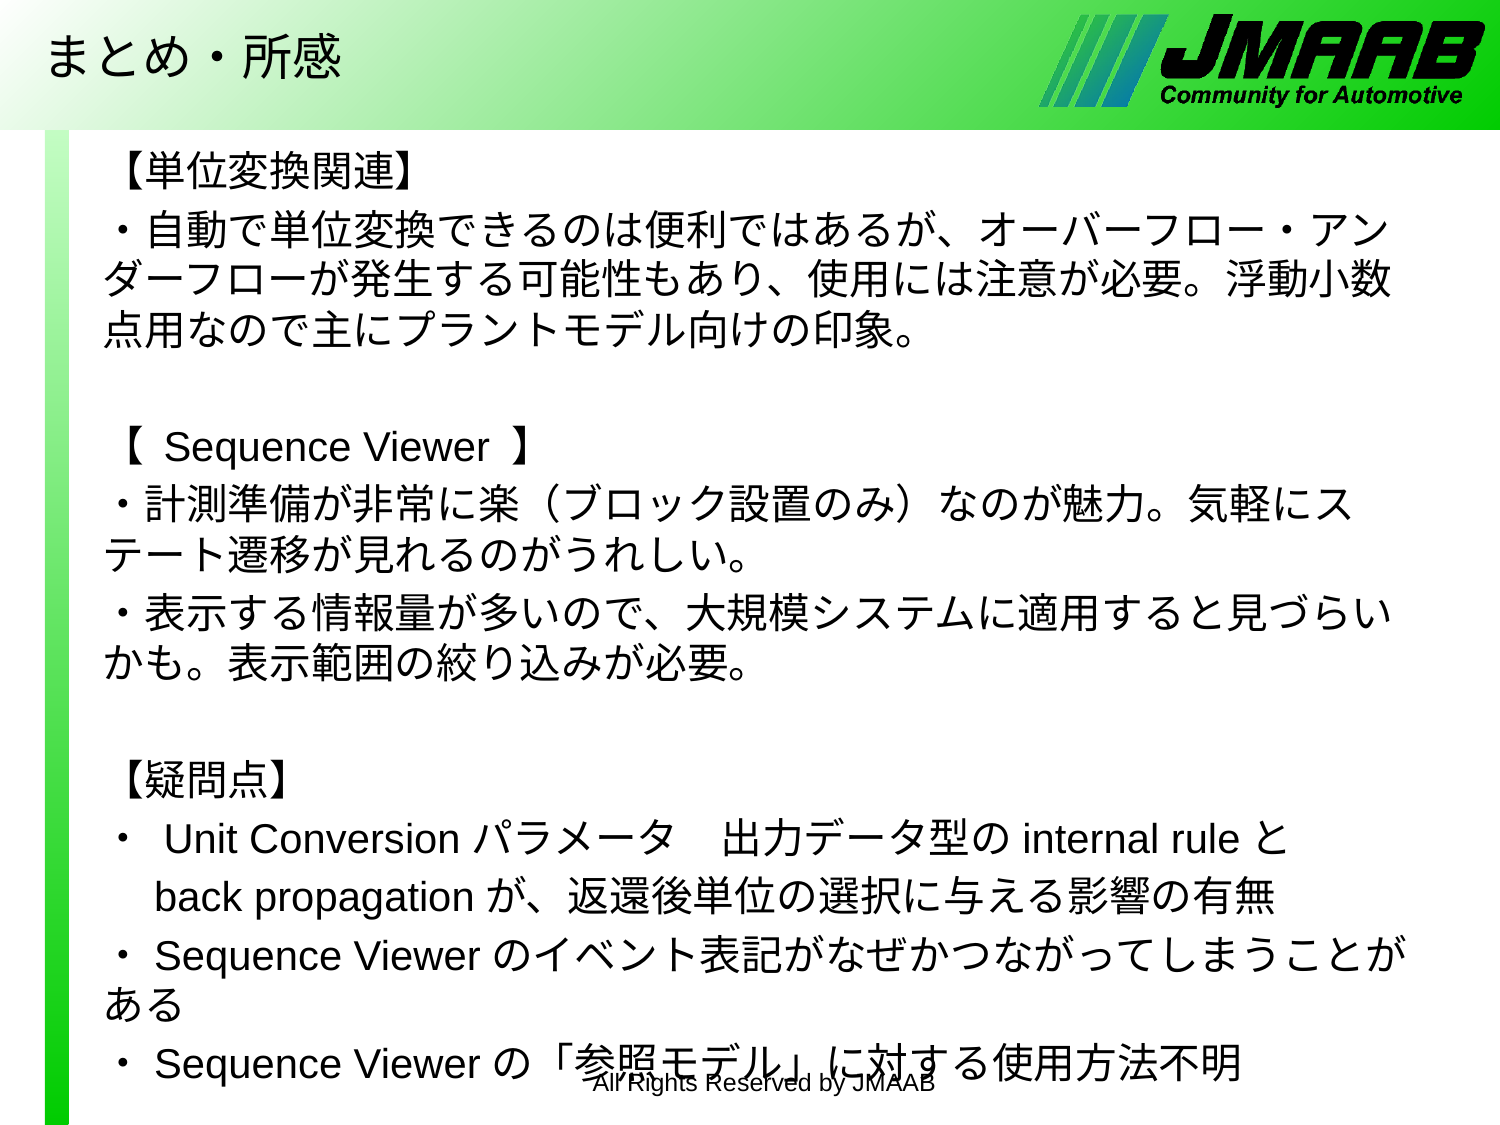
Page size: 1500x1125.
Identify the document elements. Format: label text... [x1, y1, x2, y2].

list 【単位変換関連】 ・自動で単位変換できるのは便利ではあるが、オーバーフロー・アンダーフローが発生する可能性もあり、使用には注意が必要。浮動小数点用なので主にプラントモデル向けの印象。 【 Sequence Viewer 】 ・計測準備が非常に楽（ブロック設置のみ）なのが魅力。気軽にステート遷移が見れるのがうれしい。 ・表示する情報量が多いので、大規模システムに適用すると見づらいかも。表示範囲の絞り込みが必要。 【疑問点】 ・ Unit Conversionパラメータ 出力データ型のinternal ruleと back propagationが、返還後単位の選択に与える影響の有無 ・Sequence Viewerのイベント表記がなぜかつながってしまうことがある ・Sequence Viewerの「参照モデル」に対する使用方法不明 [87, 137, 1438, 1012]
title まとめ・所感 [27, 21, 1057, 91]
picture [1036, 11, 1486, 109]
